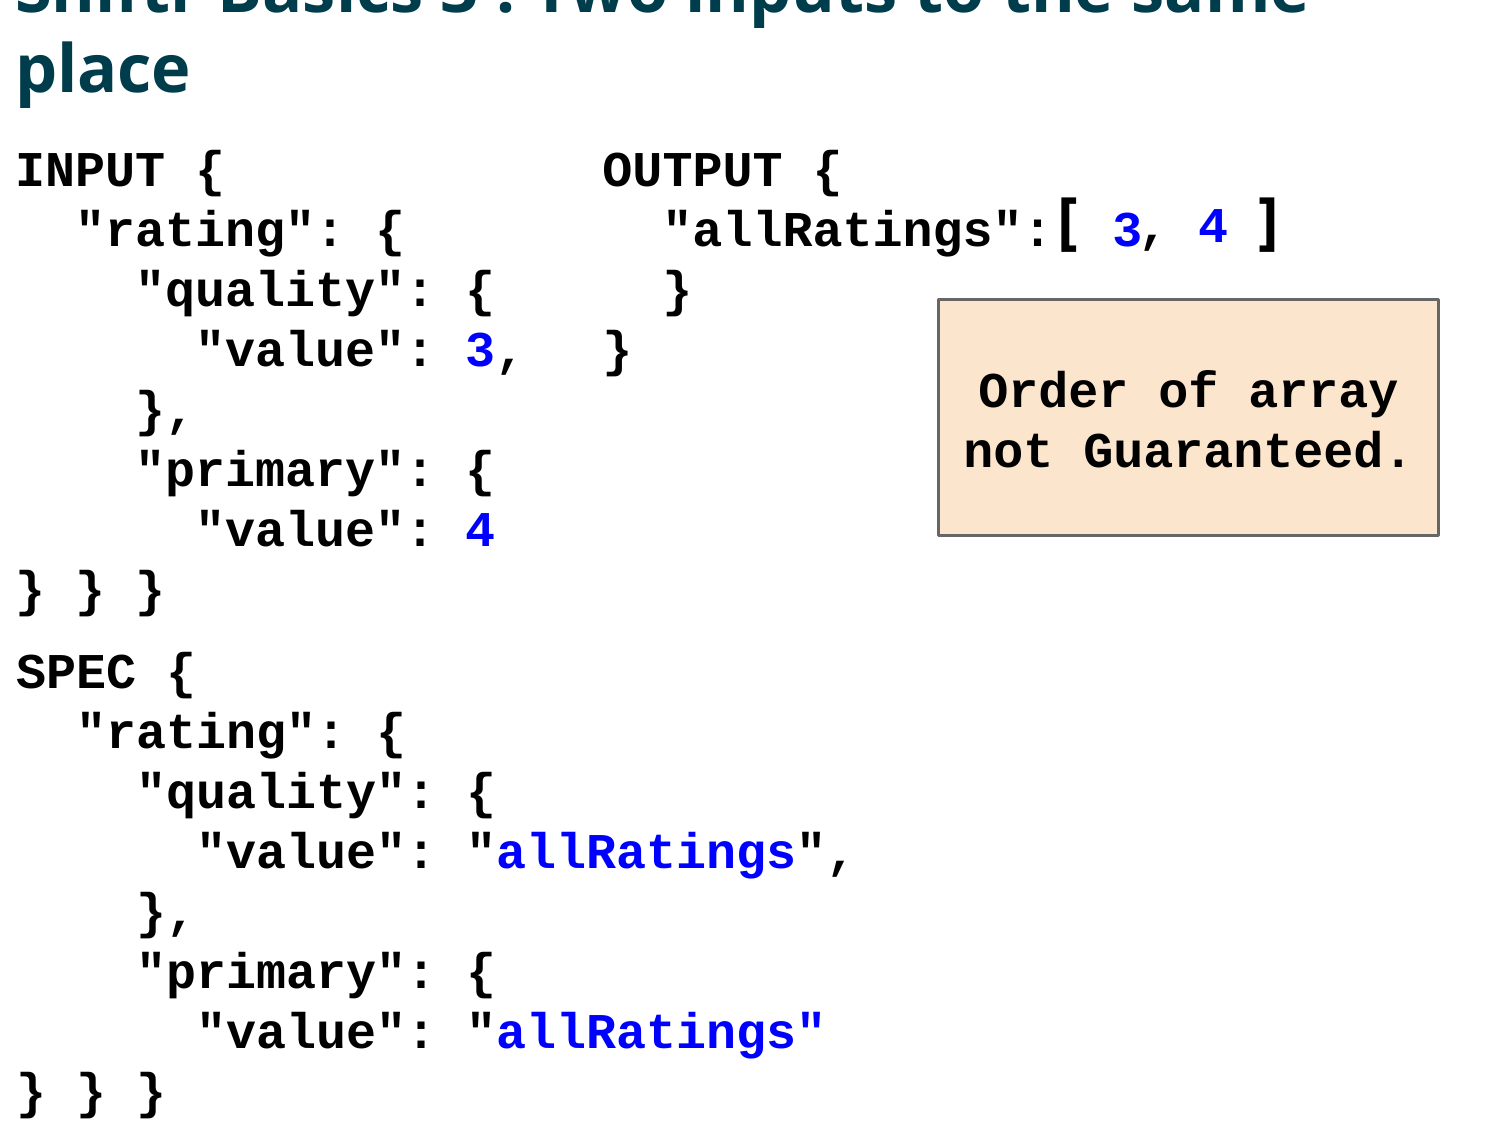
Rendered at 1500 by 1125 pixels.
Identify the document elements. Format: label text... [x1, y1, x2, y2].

text_box Order of array not Guaranteed. [938, 299, 1439, 536]
text_box [ , 4 ] [1042, 164, 1414, 272]
list INPUT { "rating": { "quality": { "value": 3, }, "primary": { "value": 4 } } } [0, 121, 575, 624]
text_box [0, 179, 461, 255]
list OUTPUT { "allRatings": 3 } } [587, 121, 1459, 412]
title Shiftr Basics 3 : Two inputs to the same place [0, 20, 1474, 121]
list SPEC { "rating": { "quality": { "value": "allRatings", }, "primary": { "value": "allRatings" } } } [1, 623, 1490, 1125]
